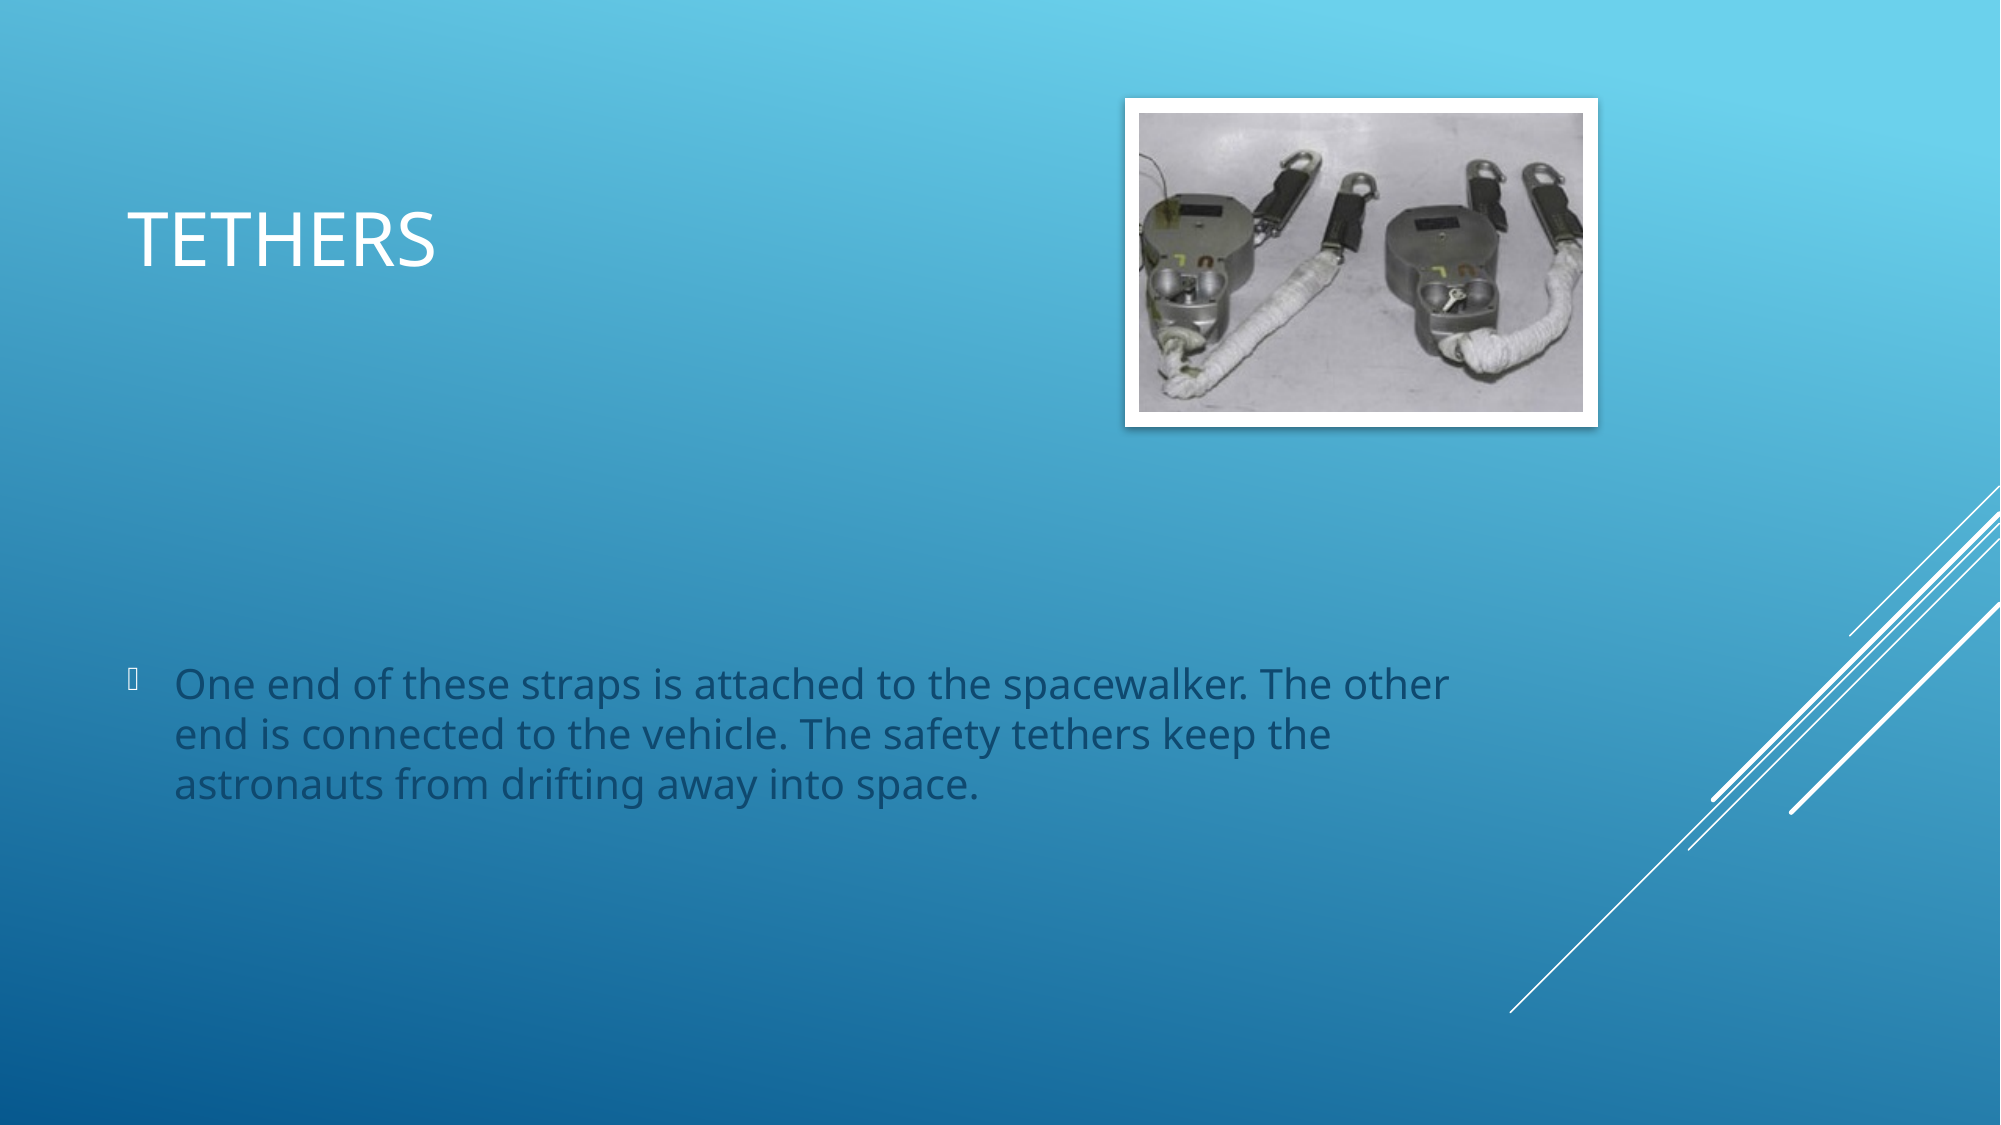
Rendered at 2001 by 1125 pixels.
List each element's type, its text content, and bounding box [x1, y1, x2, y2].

title Tethers [112, 112, 1119, 360]
text_box One end of these straps is attached to the spacewalker. The other end is connected to the vehicle. The safety tethers keep the astronauts from drifting away into space. [112, 435, 1513, 1029]
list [1139, 112, 1584, 413]
